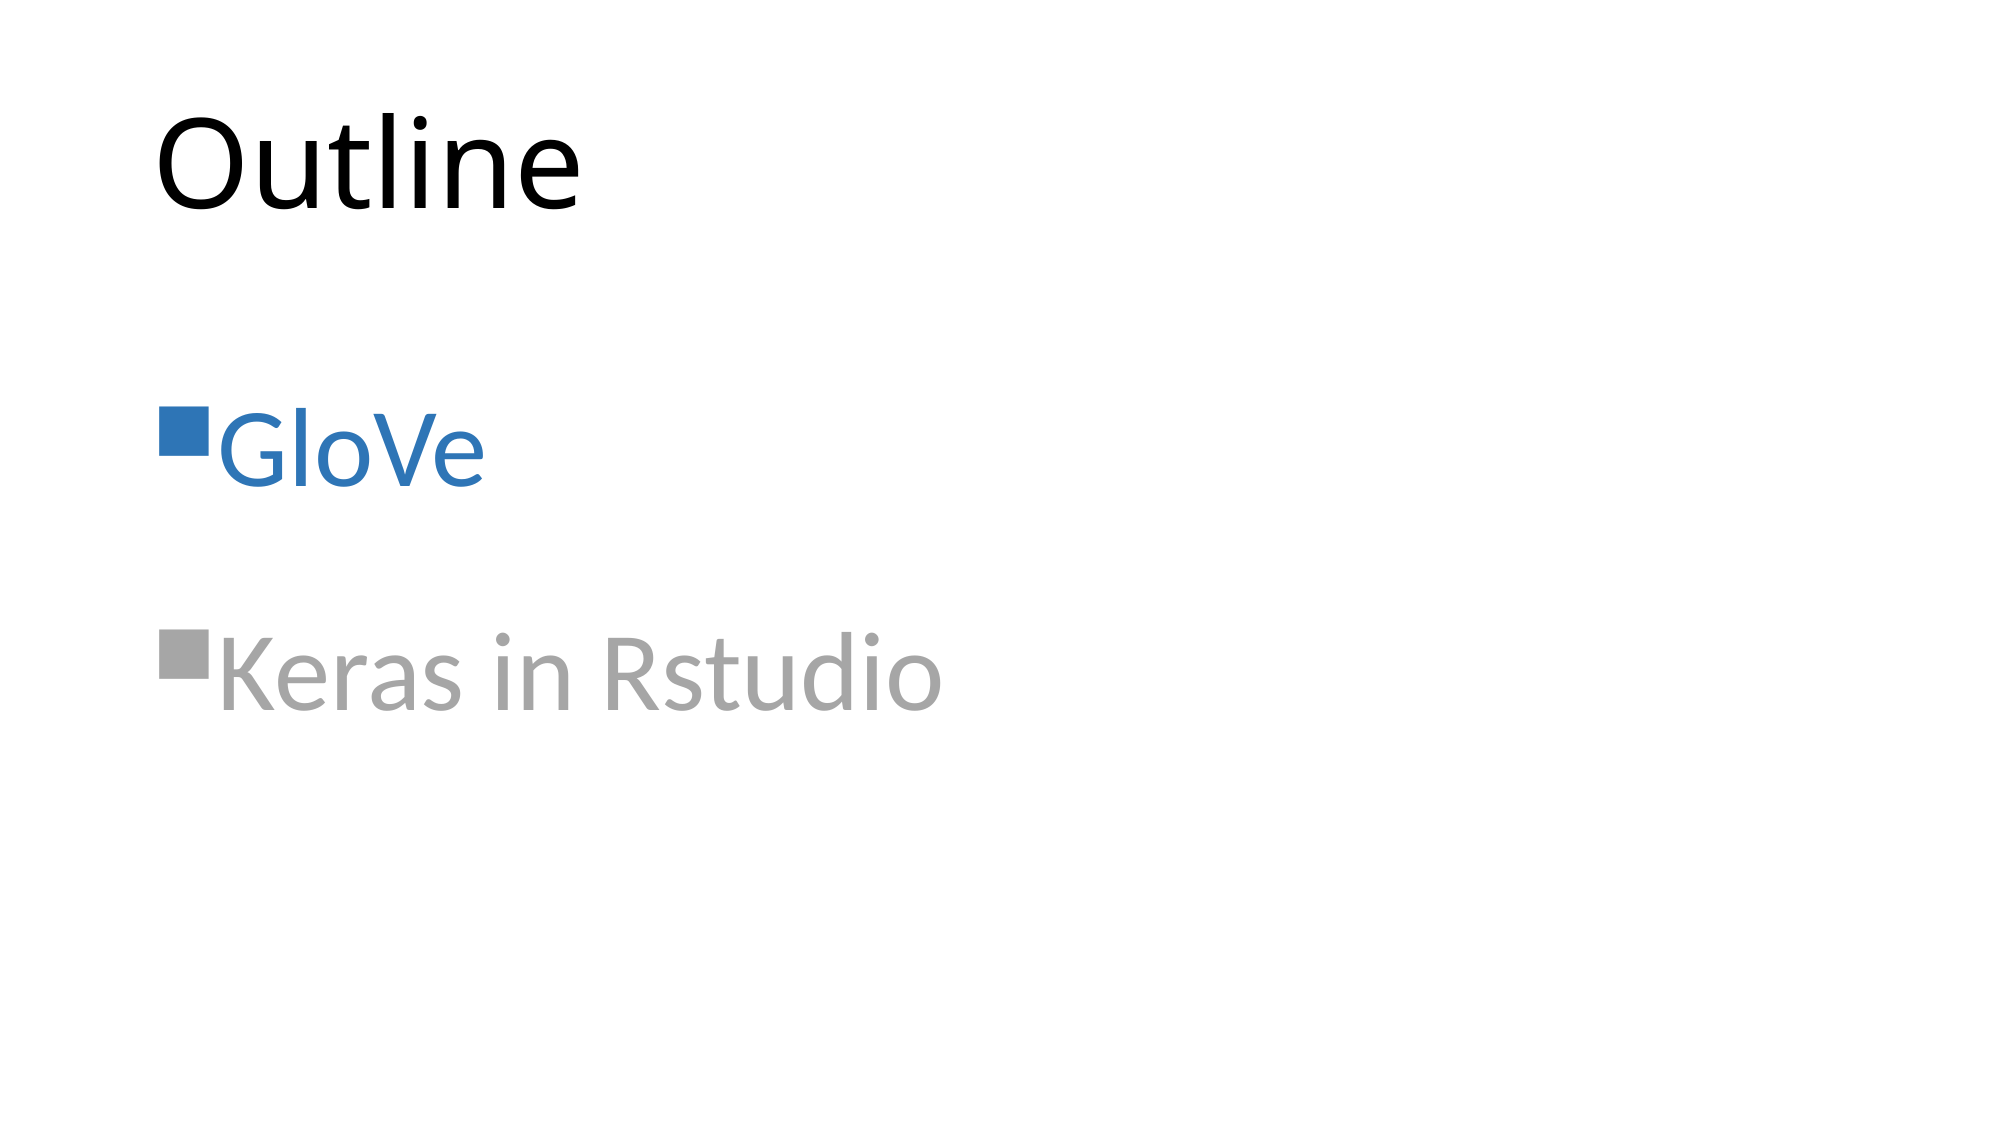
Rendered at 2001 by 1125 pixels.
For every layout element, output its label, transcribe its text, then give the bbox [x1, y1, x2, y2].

list GloVe Keras in Rstudio [137, 299, 1863, 1014]
title Outline [137, 59, 1863, 278]
